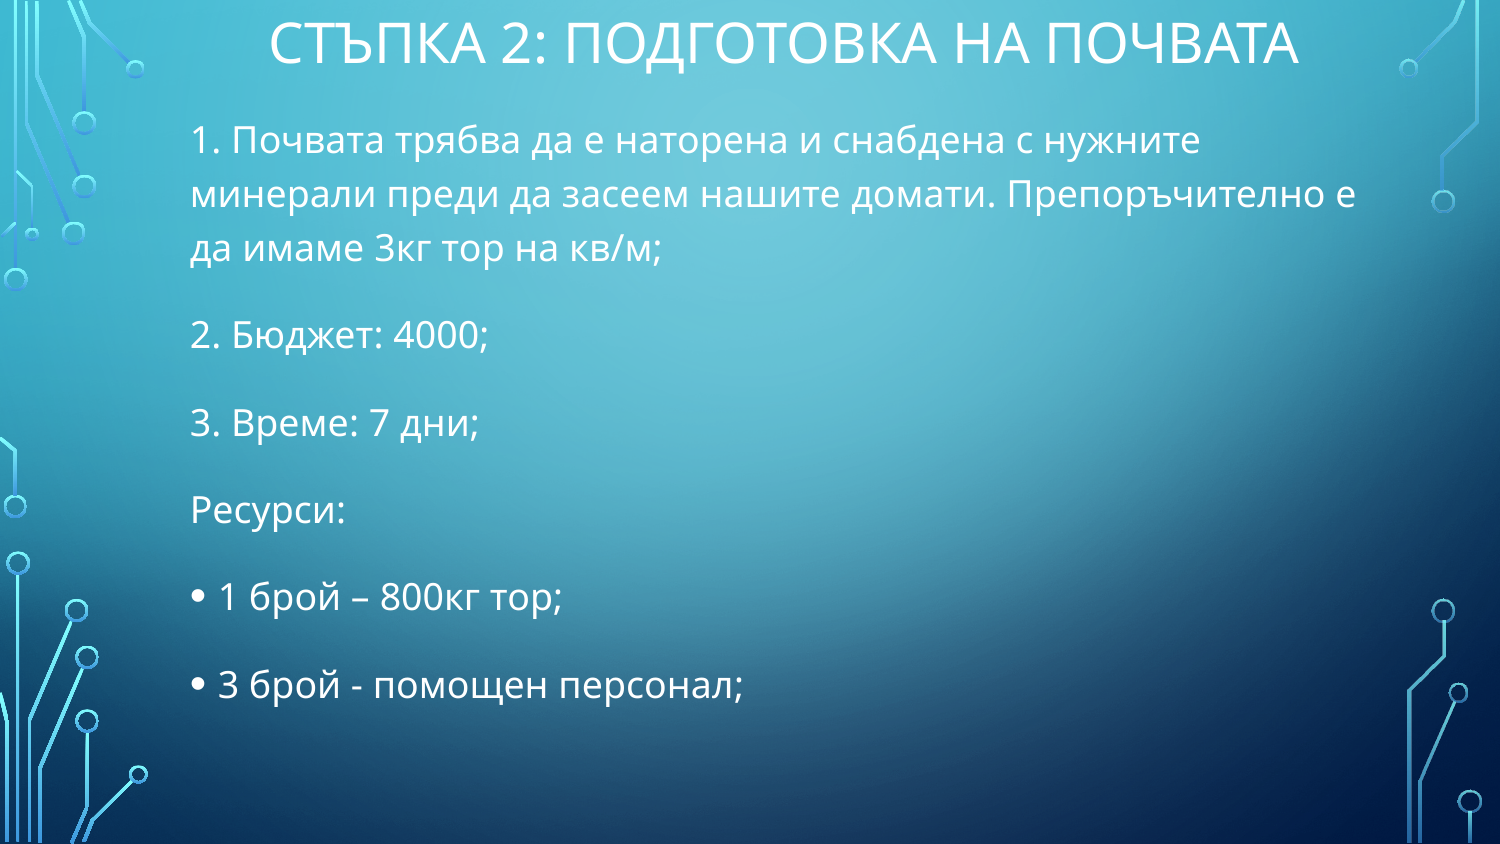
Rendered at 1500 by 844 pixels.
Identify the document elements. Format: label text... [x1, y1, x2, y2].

list 1. Почвата трябва да е наторена и снабдена с нужните минерали преди да засеем нашите домати. Препоръчително е да имаме 3кг тор на кв/м; 2. Бюджет: 4000; 3. Време: 7 дни; Ресурси: 1 брой – 800кг тор; 3 брой - помощен персонал; [174, 92, 1394, 750]
title Стъпка 2: Подготовка на почвата [174, 0, 1394, 92]
